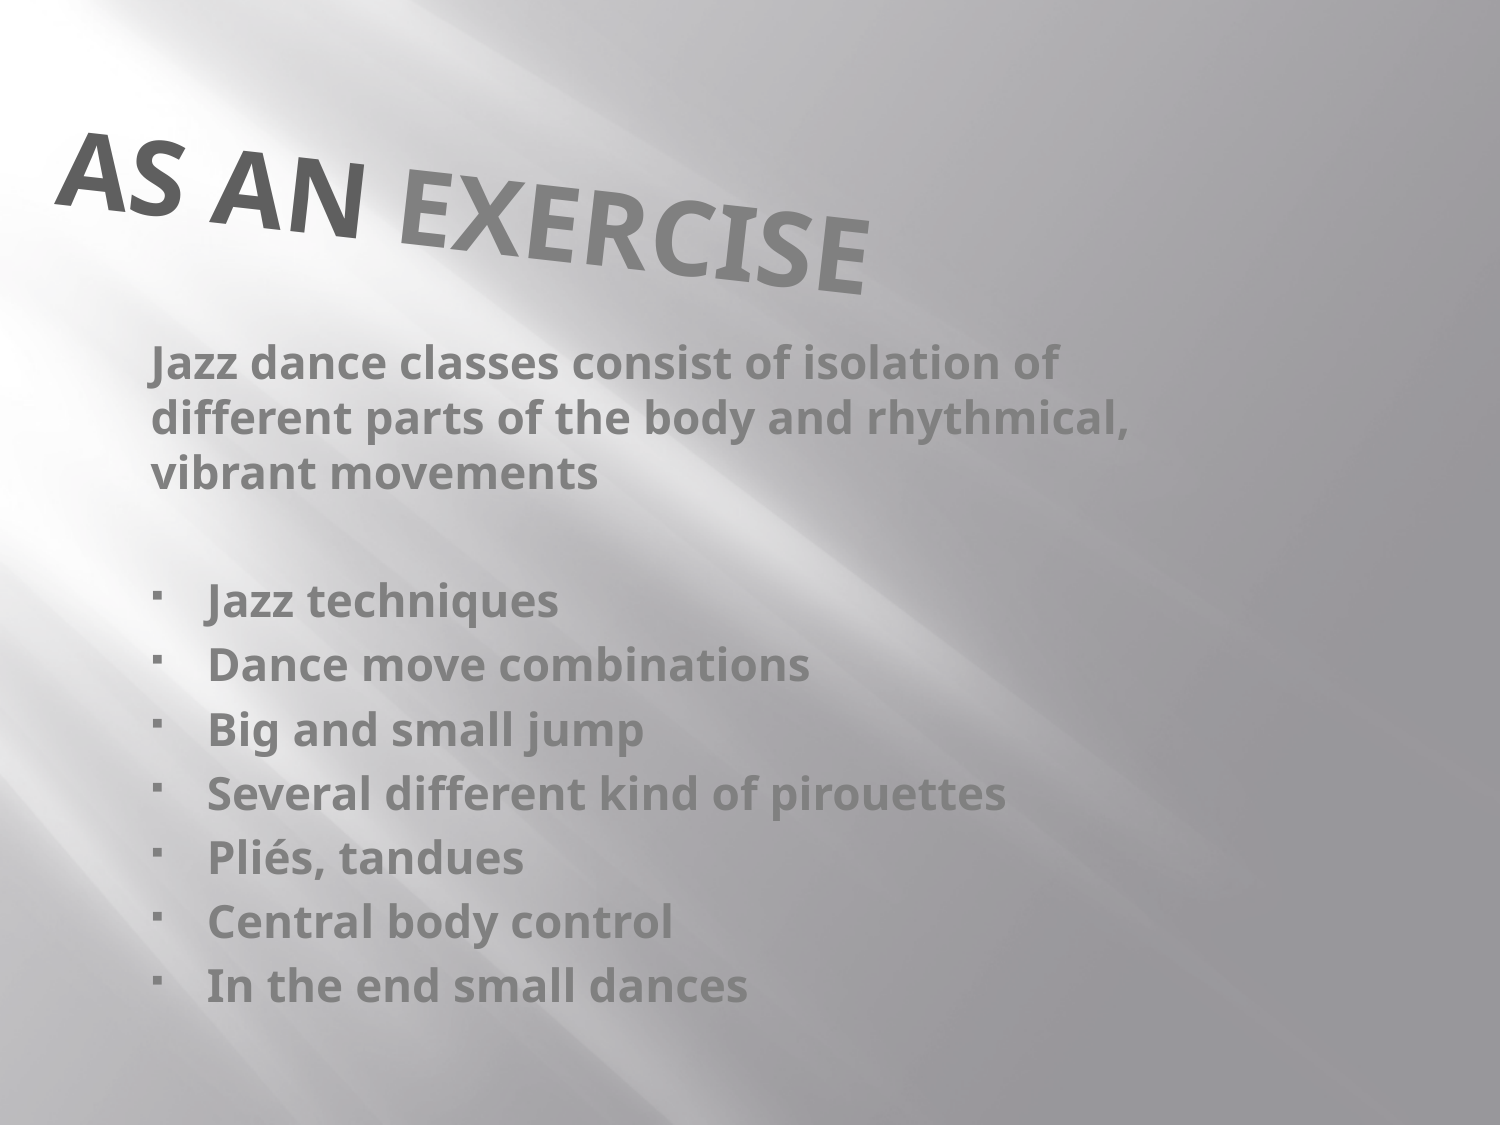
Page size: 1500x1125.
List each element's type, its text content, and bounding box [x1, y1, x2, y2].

subtitle Jazz dance classes consist of isolation of different parts of the body and rhythmical, vibrant movements Jazz techniques Dance move combinations Big and small jump Several different kind of pirouettes Pliés, tandues Central body control In the end small dances [135, 326, 1216, 1024]
title As an Exercise [0, 0, 1032, 326]
